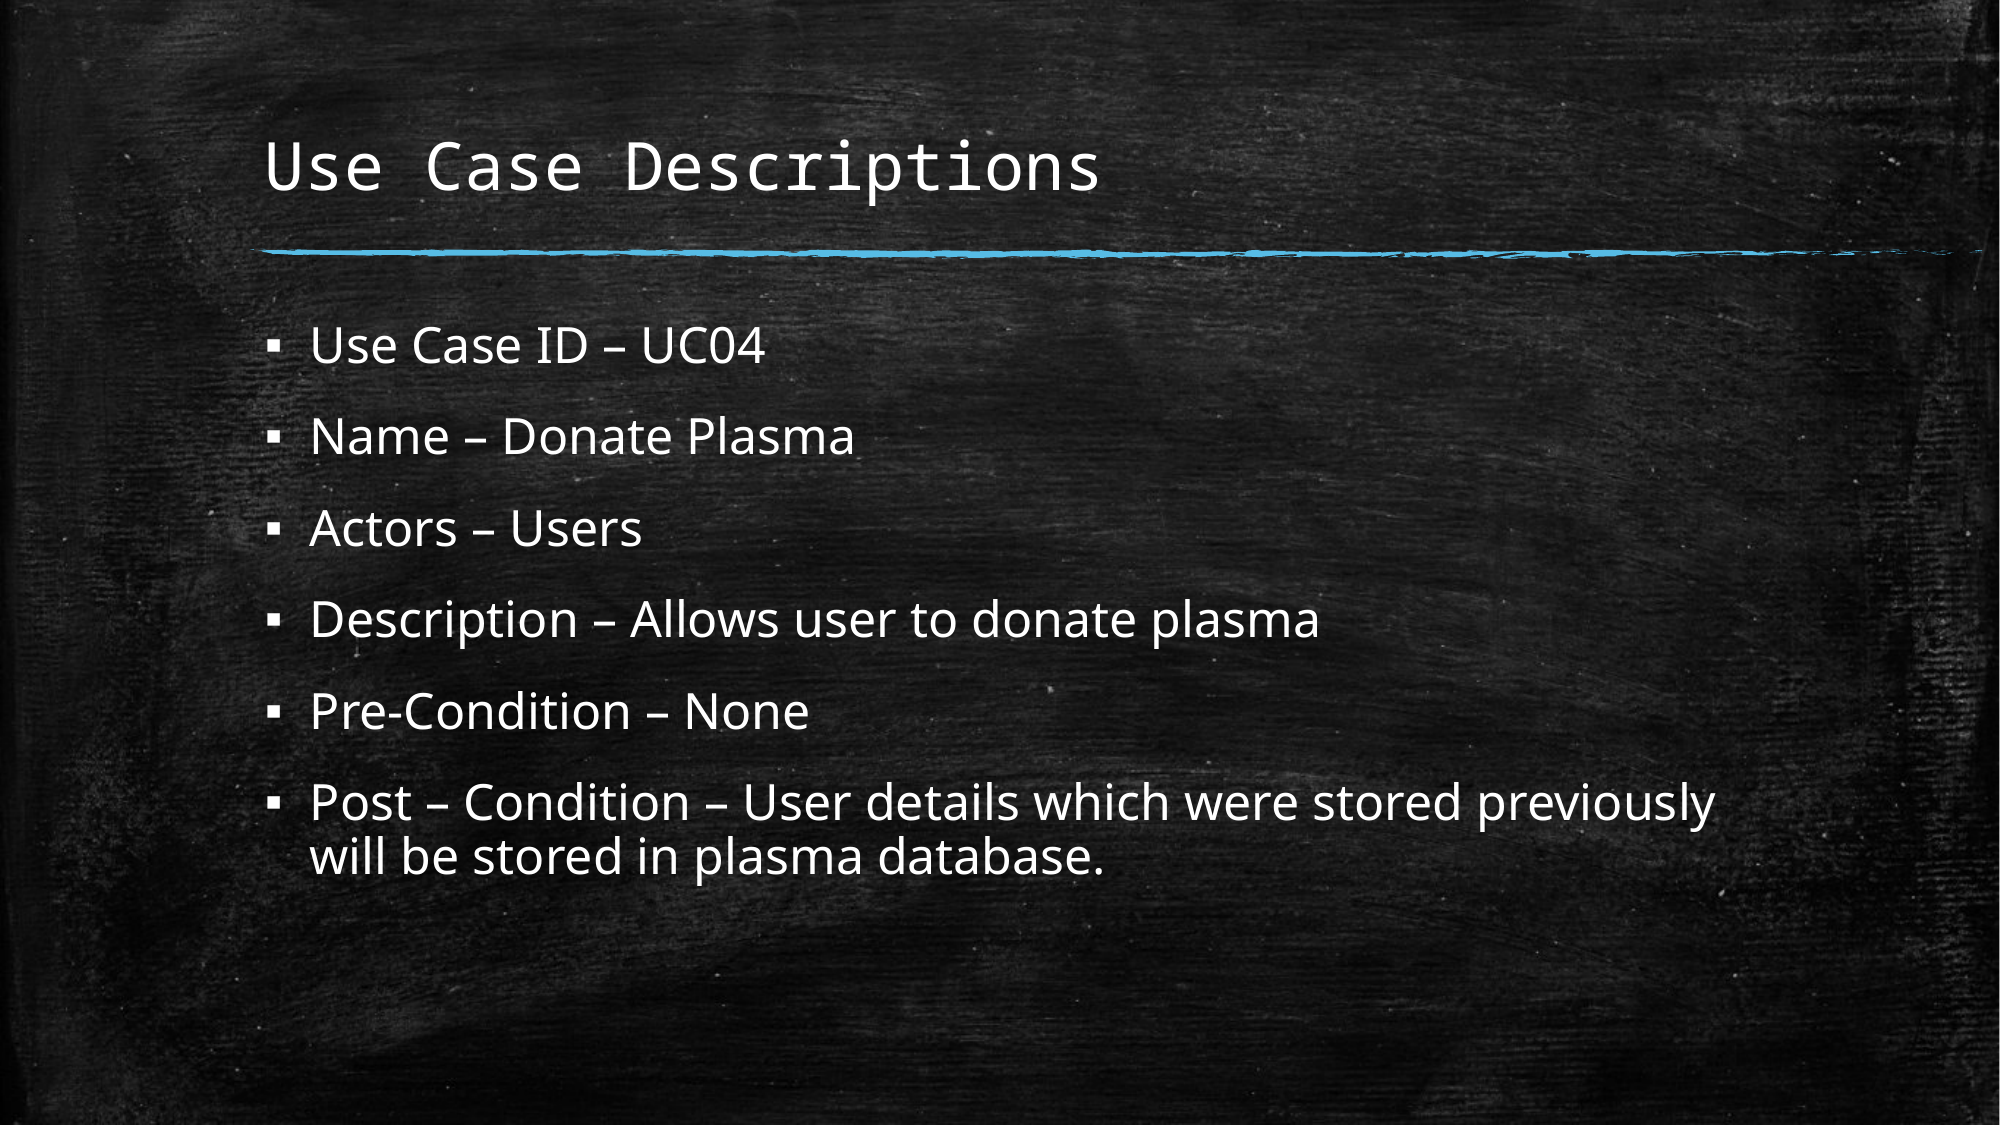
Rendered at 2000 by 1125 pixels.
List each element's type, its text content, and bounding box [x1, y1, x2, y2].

list Use Case ID – UC04 Name – Donate Plasma Actors – Users Description – Allows user to donate plasma Pre-Condition – None Post – Condition – User details which were stored previously will be stored in plasma database. [249, 312, 1750, 1013]
title Use Case Descriptions [249, 45, 1750, 213]
